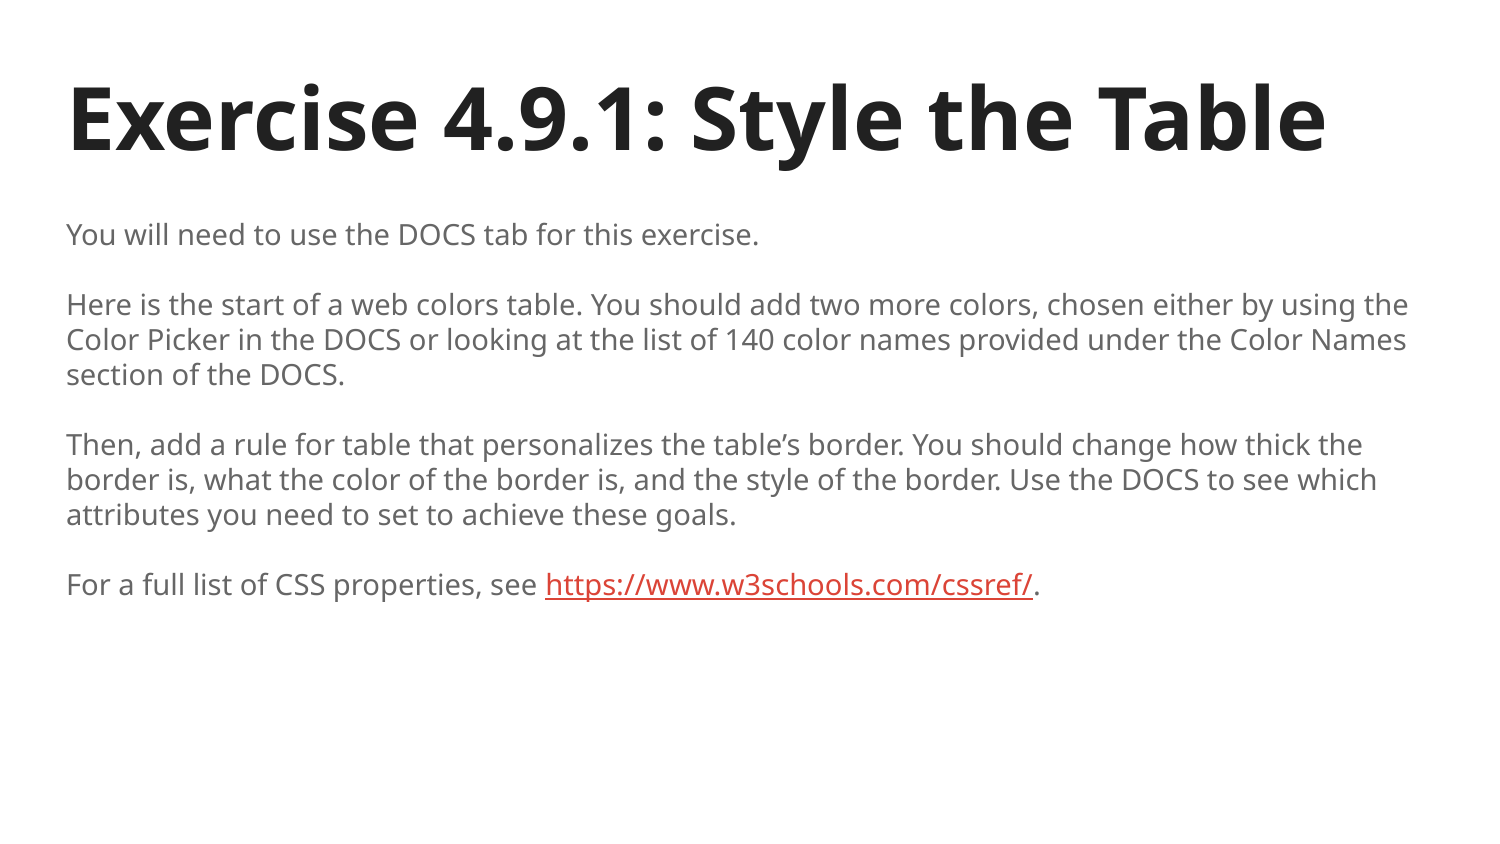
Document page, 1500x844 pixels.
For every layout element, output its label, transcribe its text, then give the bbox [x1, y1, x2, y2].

title Exercise 4.9.1: Style the Table [51, 48, 1449, 180]
list You will need to use the DOCS tab for this exercise. Here is the start of a web colors table. You should add two more colors, chosen either by using the Color Picker in the DOCS or looking at the list of 140 color names provided under the Color Names section of the DOCS. Then, add a rule for table that personalizes the table’s border. You should change how thick the border is, what the color of the border is, and the style of the border. Use the DOCS to see which attributes you need to set to achieve these goals. For a full list of CSS properties, see https://www.w3schools.com/cssref/. [51, 201, 1449, 750]
